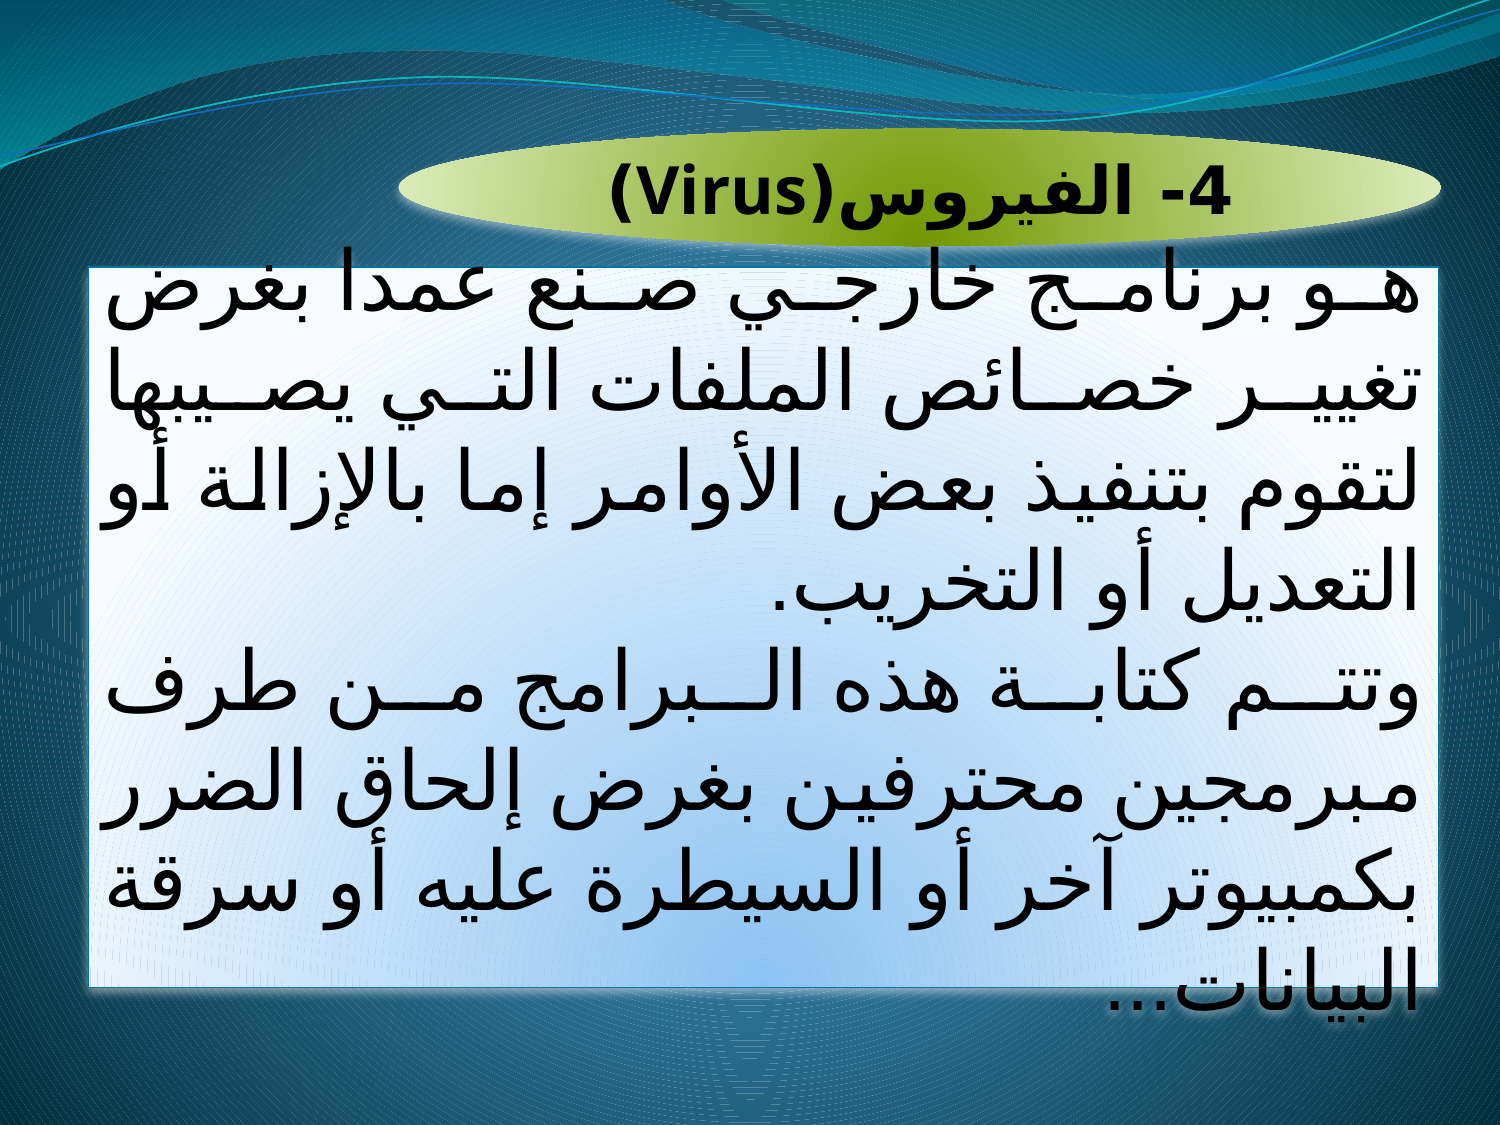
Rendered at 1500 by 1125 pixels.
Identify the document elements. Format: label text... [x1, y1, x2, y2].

text_box هو برنامج خارجي صنع عمدا بغرض تغيير خصائص الملفات التي يصيبها لتقوم بتنفيذ بعض الأوامر إما بالإزالة أو التعديل أو التخريب. وتتم كتابة هذه البرامج من طرف مبرمجين محترفين بغرض إلحاق الضرر بكمبيوتر آخر أو السيطرة عليه أو سرقة البيانات... [88, 266, 1439, 988]
text_box 4- الفيروس(Virus) [398, 128, 1442, 247]
